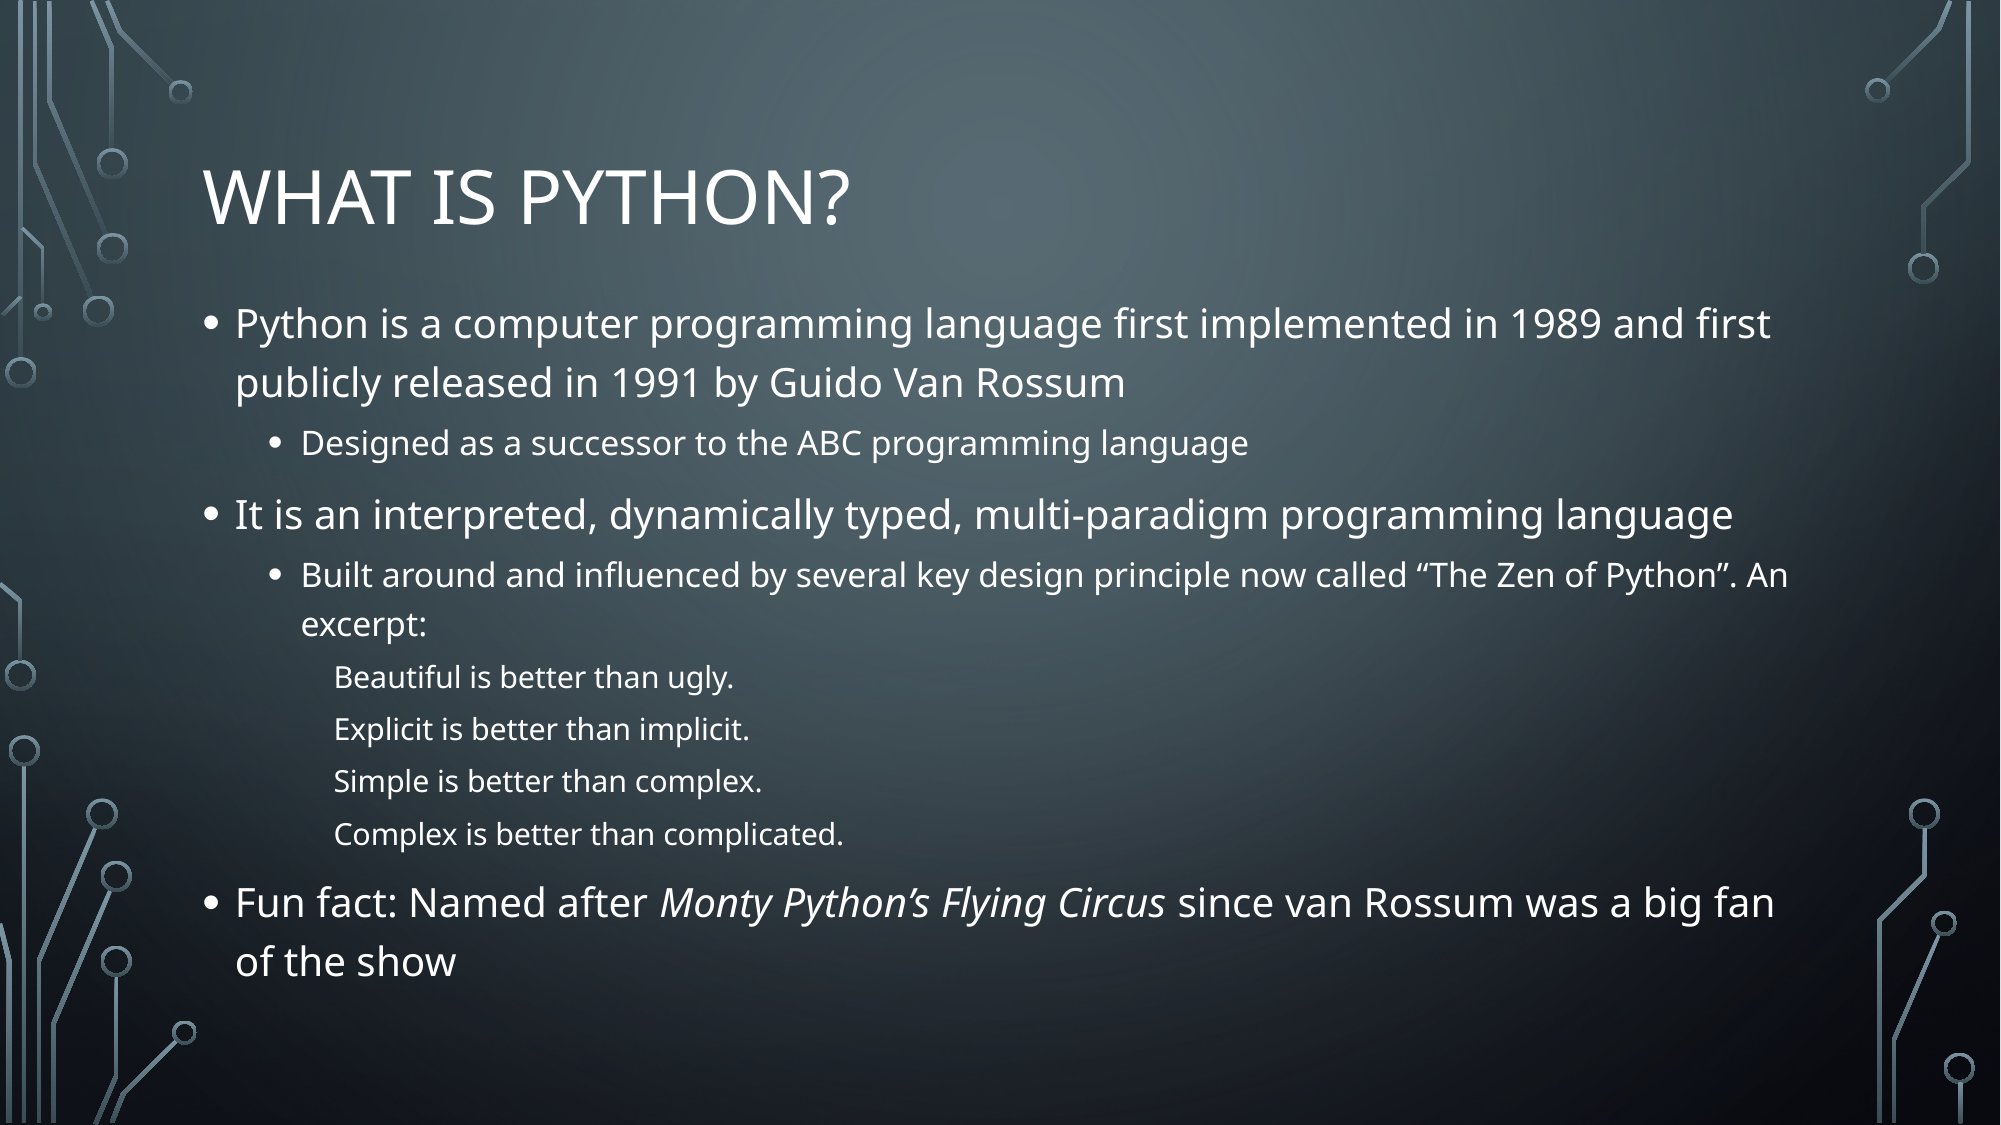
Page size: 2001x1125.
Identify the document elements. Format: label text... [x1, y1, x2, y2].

title What is python? [187, 101, 1813, 281]
list Python is a computer programming language first implemented in 1989 and first publicly released in 1991 by Guido Van Rossum Designed as a successor to the ABC programming language It is an interpreted, dynamically typed, multi-paradigm programming language Built around and influenced by several key design principle now called “The Zen of Python”. An excerpt: Beautiful is better than ugly. Explicit is better than implicit. Simple is better than complex. Complex is better than complicated. Fun fact: Named after Monty Python’s Flying Circus since van Rossum was a big fan of the show [187, 281, 1813, 1003]
